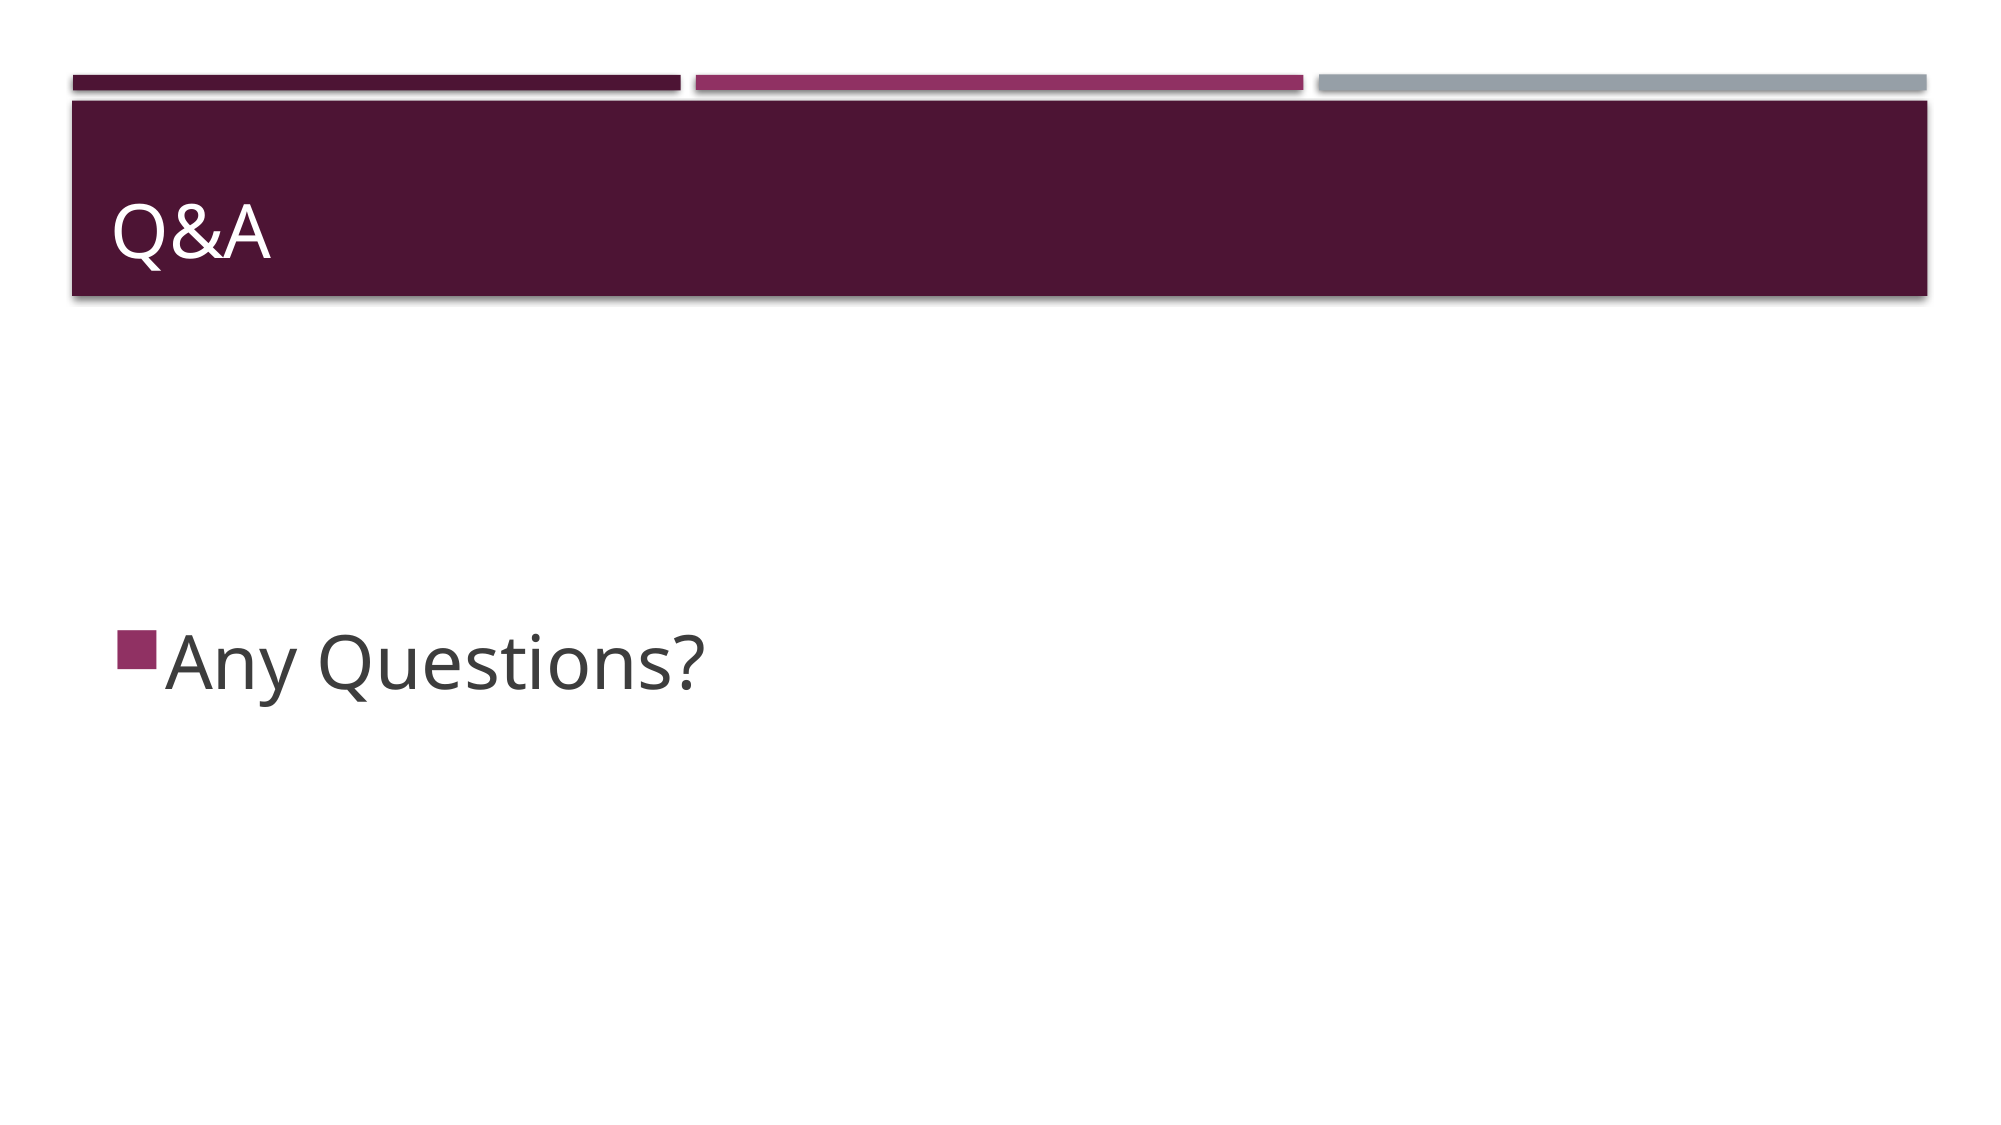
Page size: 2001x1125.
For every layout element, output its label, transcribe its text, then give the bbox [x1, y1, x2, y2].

list Any Questions? [95, 357, 1905, 962]
title Q&A [95, 115, 1905, 282]
